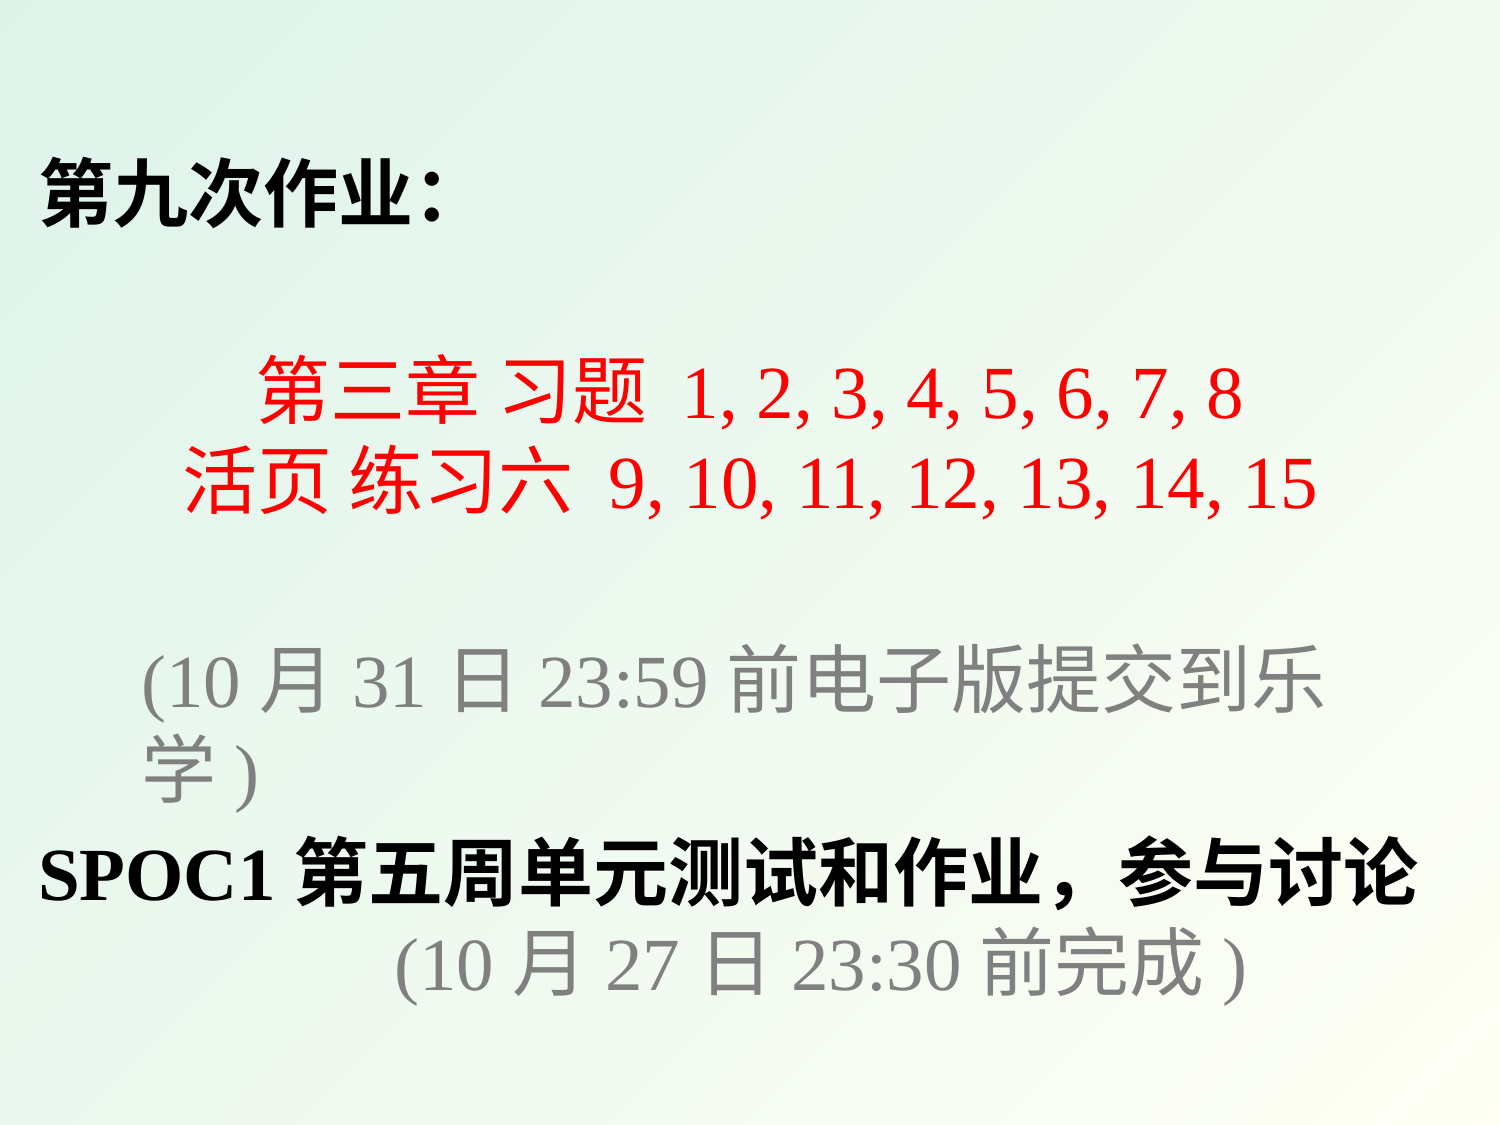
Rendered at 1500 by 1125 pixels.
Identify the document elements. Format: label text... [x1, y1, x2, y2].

text_box 第九次作业： [23, 139, 704, 245]
text_box 第三章 习题 1, 2, 3, 4, 5, 6, 7, 8 活页 练习六 9, 10, 11, 12, 13, 14, 15 [0, 336, 1500, 532]
text_box (10月31日23:59前电子版提交到乐学) [126, 625, 1374, 820]
text_box SPOC1第五周单元测试和作业，参与讨论 (10月27日23:30前完成) [23, 818, 1474, 1014]
